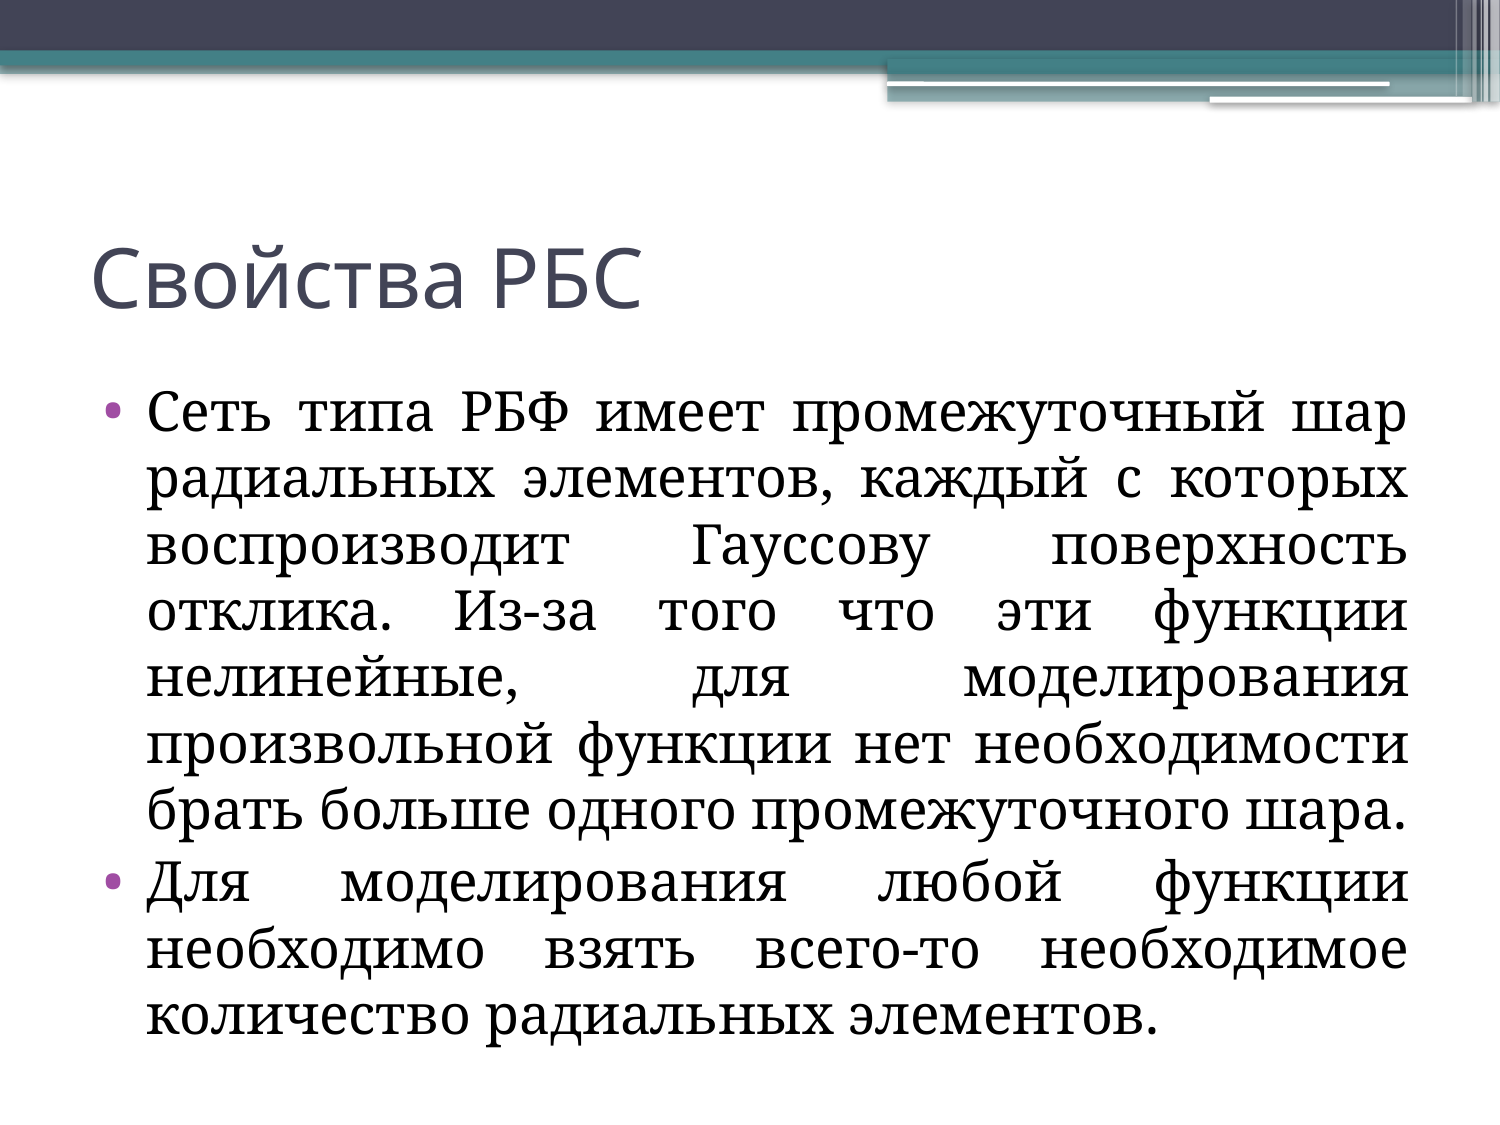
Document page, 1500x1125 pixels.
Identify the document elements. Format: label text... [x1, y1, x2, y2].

title Свойства РБС [75, 187, 1425, 363]
list Сеть типа РБФ имеет промежуточный шар радиальных элементов, каждый с которых воспроизводит Гауссову поверхность отклика. Из-за того что эти функции нелинейные, для моделирования произвольной функции нет необходимости брать больше одного промежуточного шара. Для моделирования любой функции необходимо взять всего-то необходимое количество радиальных элементов. [75, 368, 1425, 1079]
